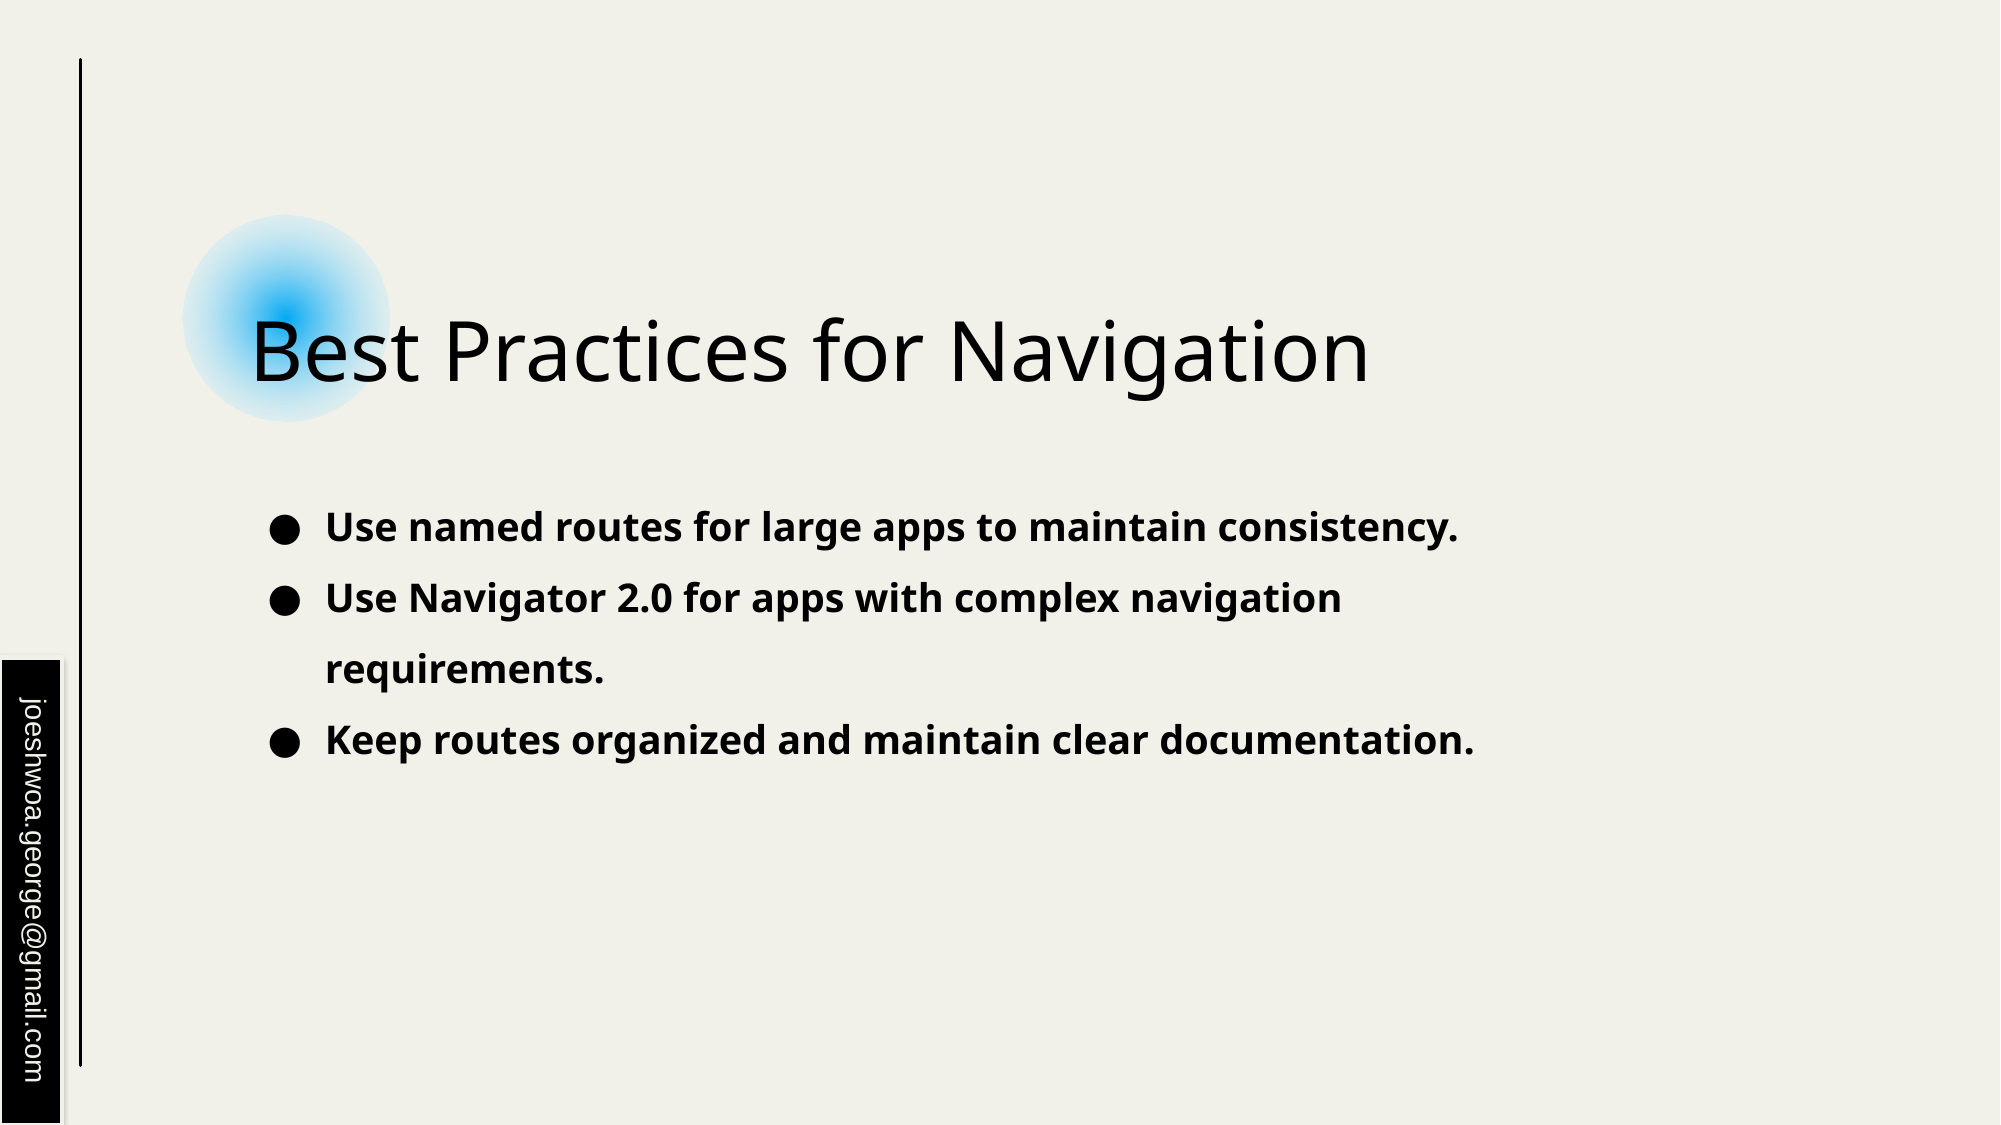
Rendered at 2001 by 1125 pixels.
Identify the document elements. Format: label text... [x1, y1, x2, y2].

list Use named routes for large apps to maintain consistency. Use Navigator 2.0 for apps with complex navigation requirements. Keep routes organized and maintain clear documentation. [229, 457, 1589, 994]
text_box [182, 214, 384, 405]
text_box [240, 411, 332, 422]
text_box joeshwoa.george@gmail.com [0, 655, 64, 1125]
title Best Practices for Navigation [229, 285, 1589, 411]
